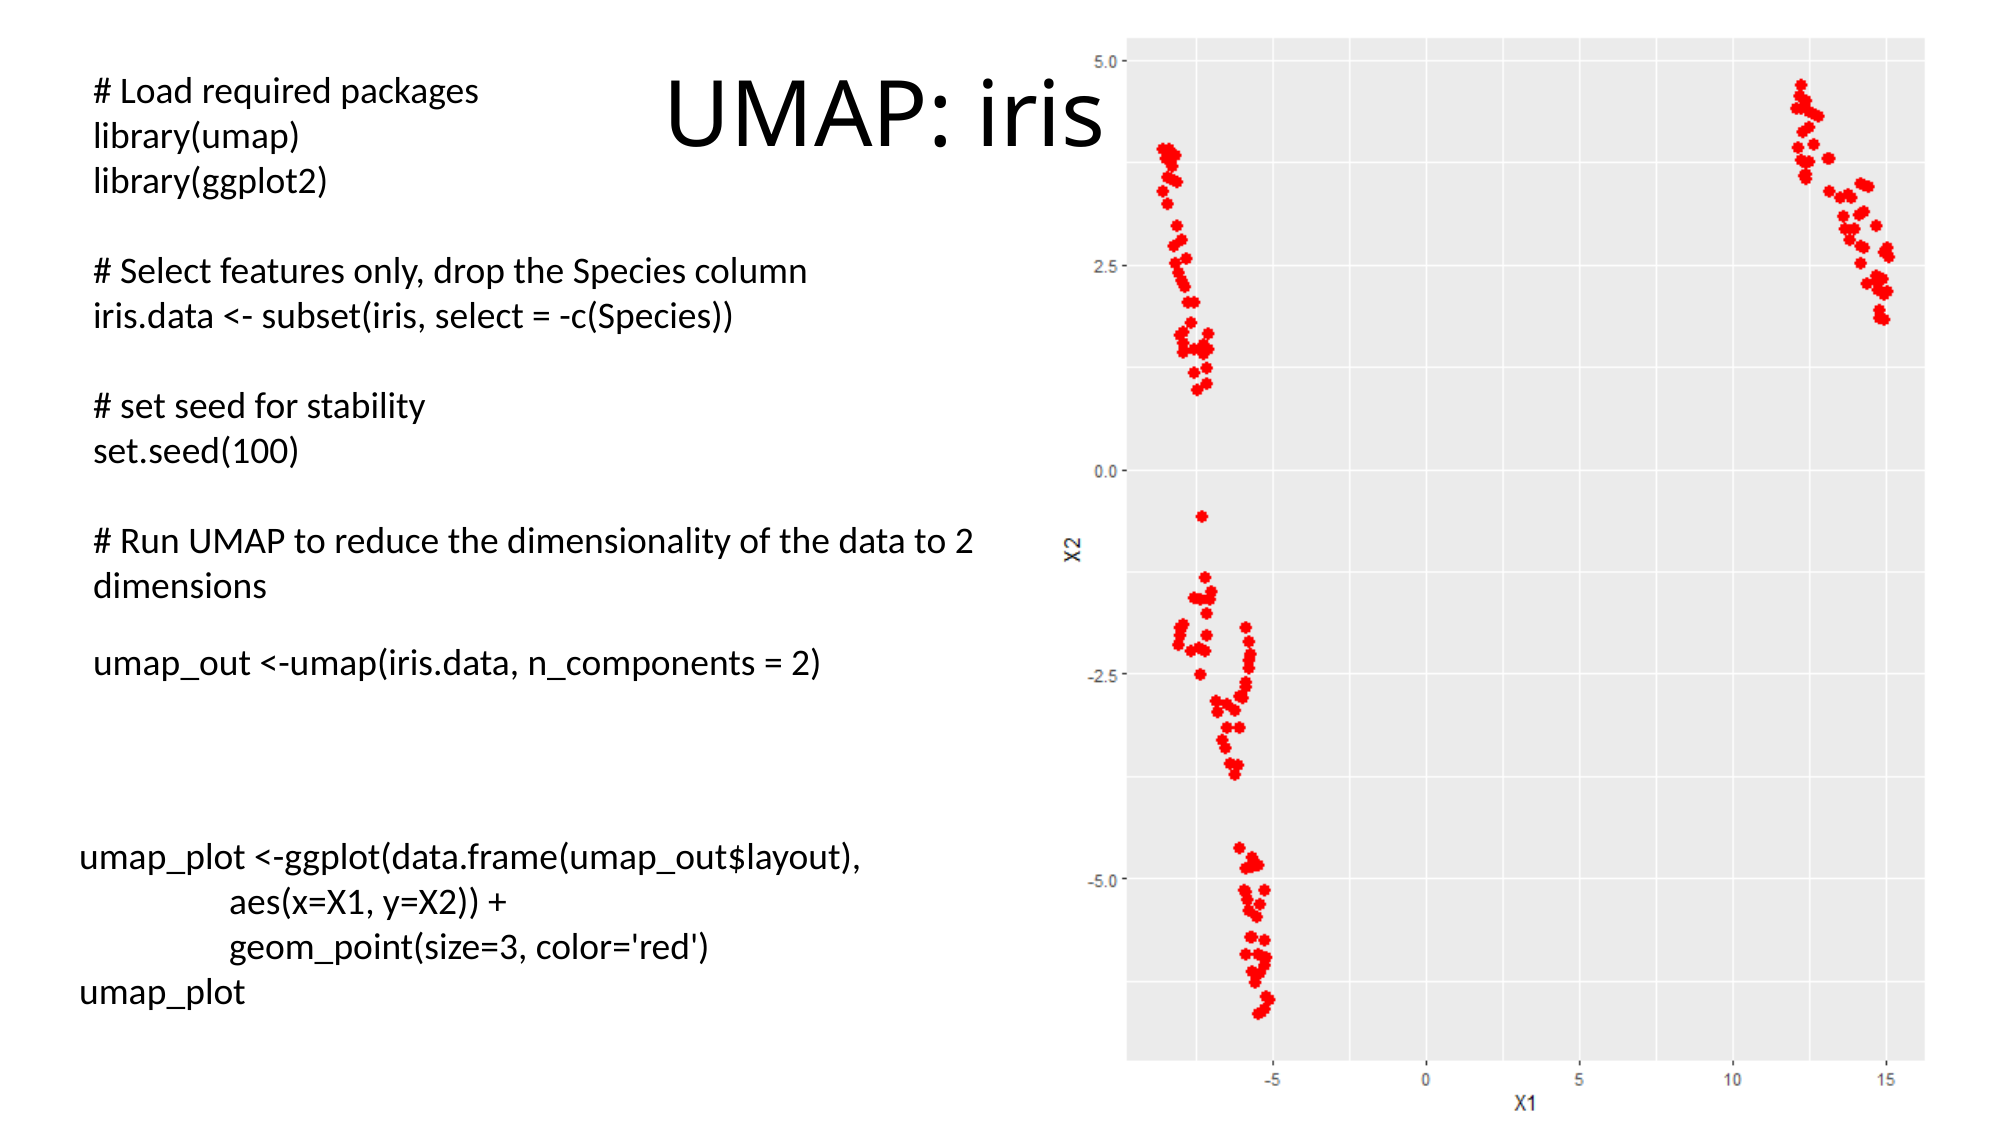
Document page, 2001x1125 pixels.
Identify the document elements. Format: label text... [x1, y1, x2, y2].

text_box UMAP: iris [137, 59, 1052, 278]
text_box # Load required packages library(umap) library(ggplot2) # Select features only, drop the Species column iris.data <- subset(iris, select = -c(Species)) # set seed for stability set.seed(100) # Run UMAP to reduce the dimensionality of the data to 2 dimensions [78, 58, 1052, 613]
text_box umap_plot <-ggplot(data.frame(umap_out$layout), aes(x=X1, y=X2)) + geom_point(size=3, color='red') umap_plot [64, 824, 1052, 1020]
picture [1052, 29, 1936, 1125]
text_box umap_out <-umap(iris.data, n_components = 2) [78, 630, 1052, 691]
